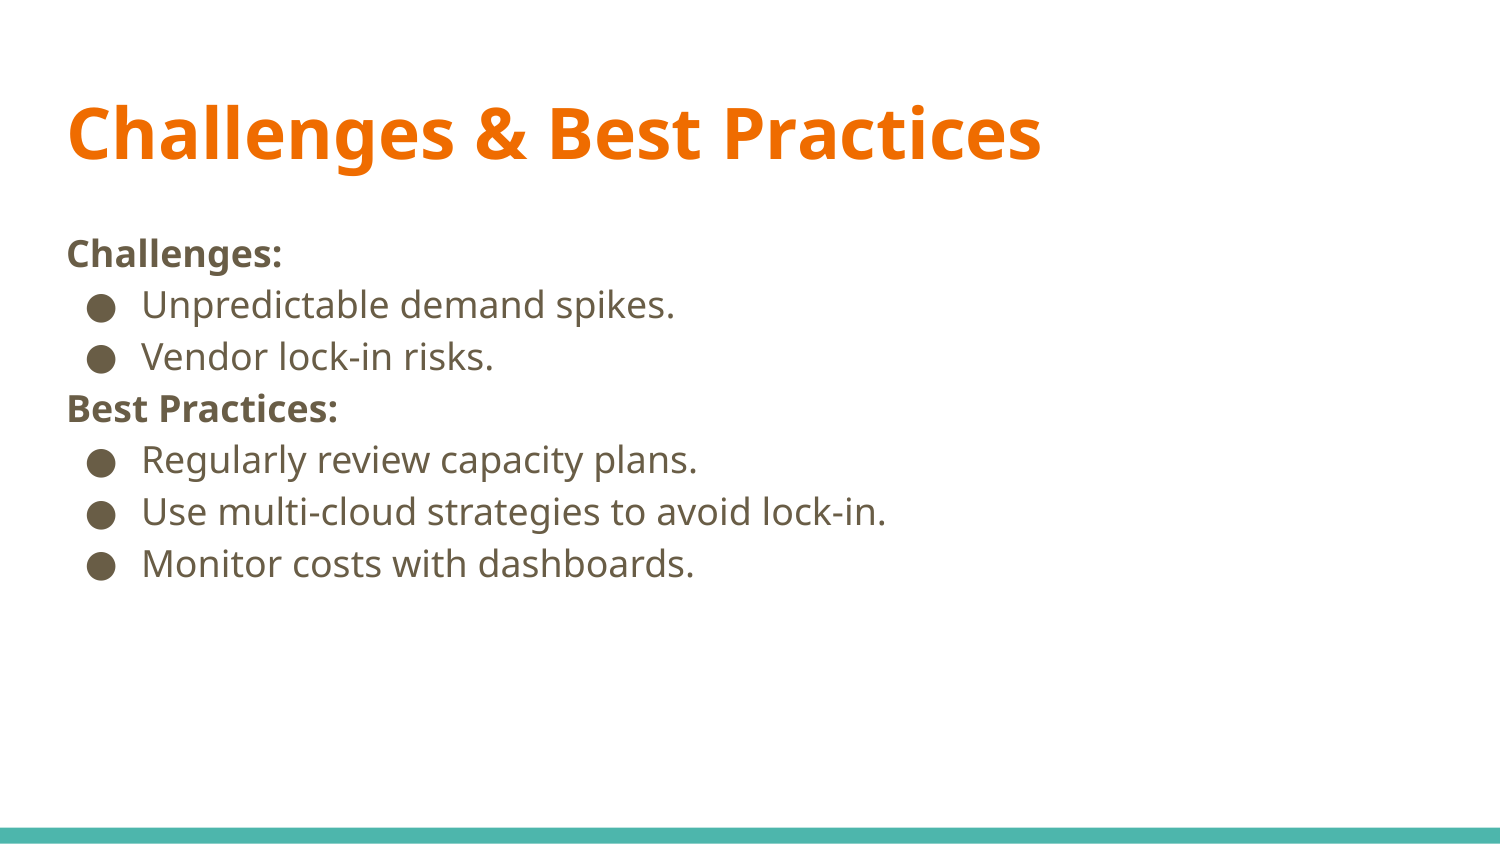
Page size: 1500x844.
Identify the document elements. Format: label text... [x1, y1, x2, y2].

title Challenges & Best Practices [51, 72, 1449, 189]
list Challenges: Unpredictable demand spikes. Vendor lock-in risks. Best Practices: Regularly review capacity plans. Use multi-cloud strategies to avoid lock-in. Monitor costs with dashboards. [51, 207, 1449, 750]
